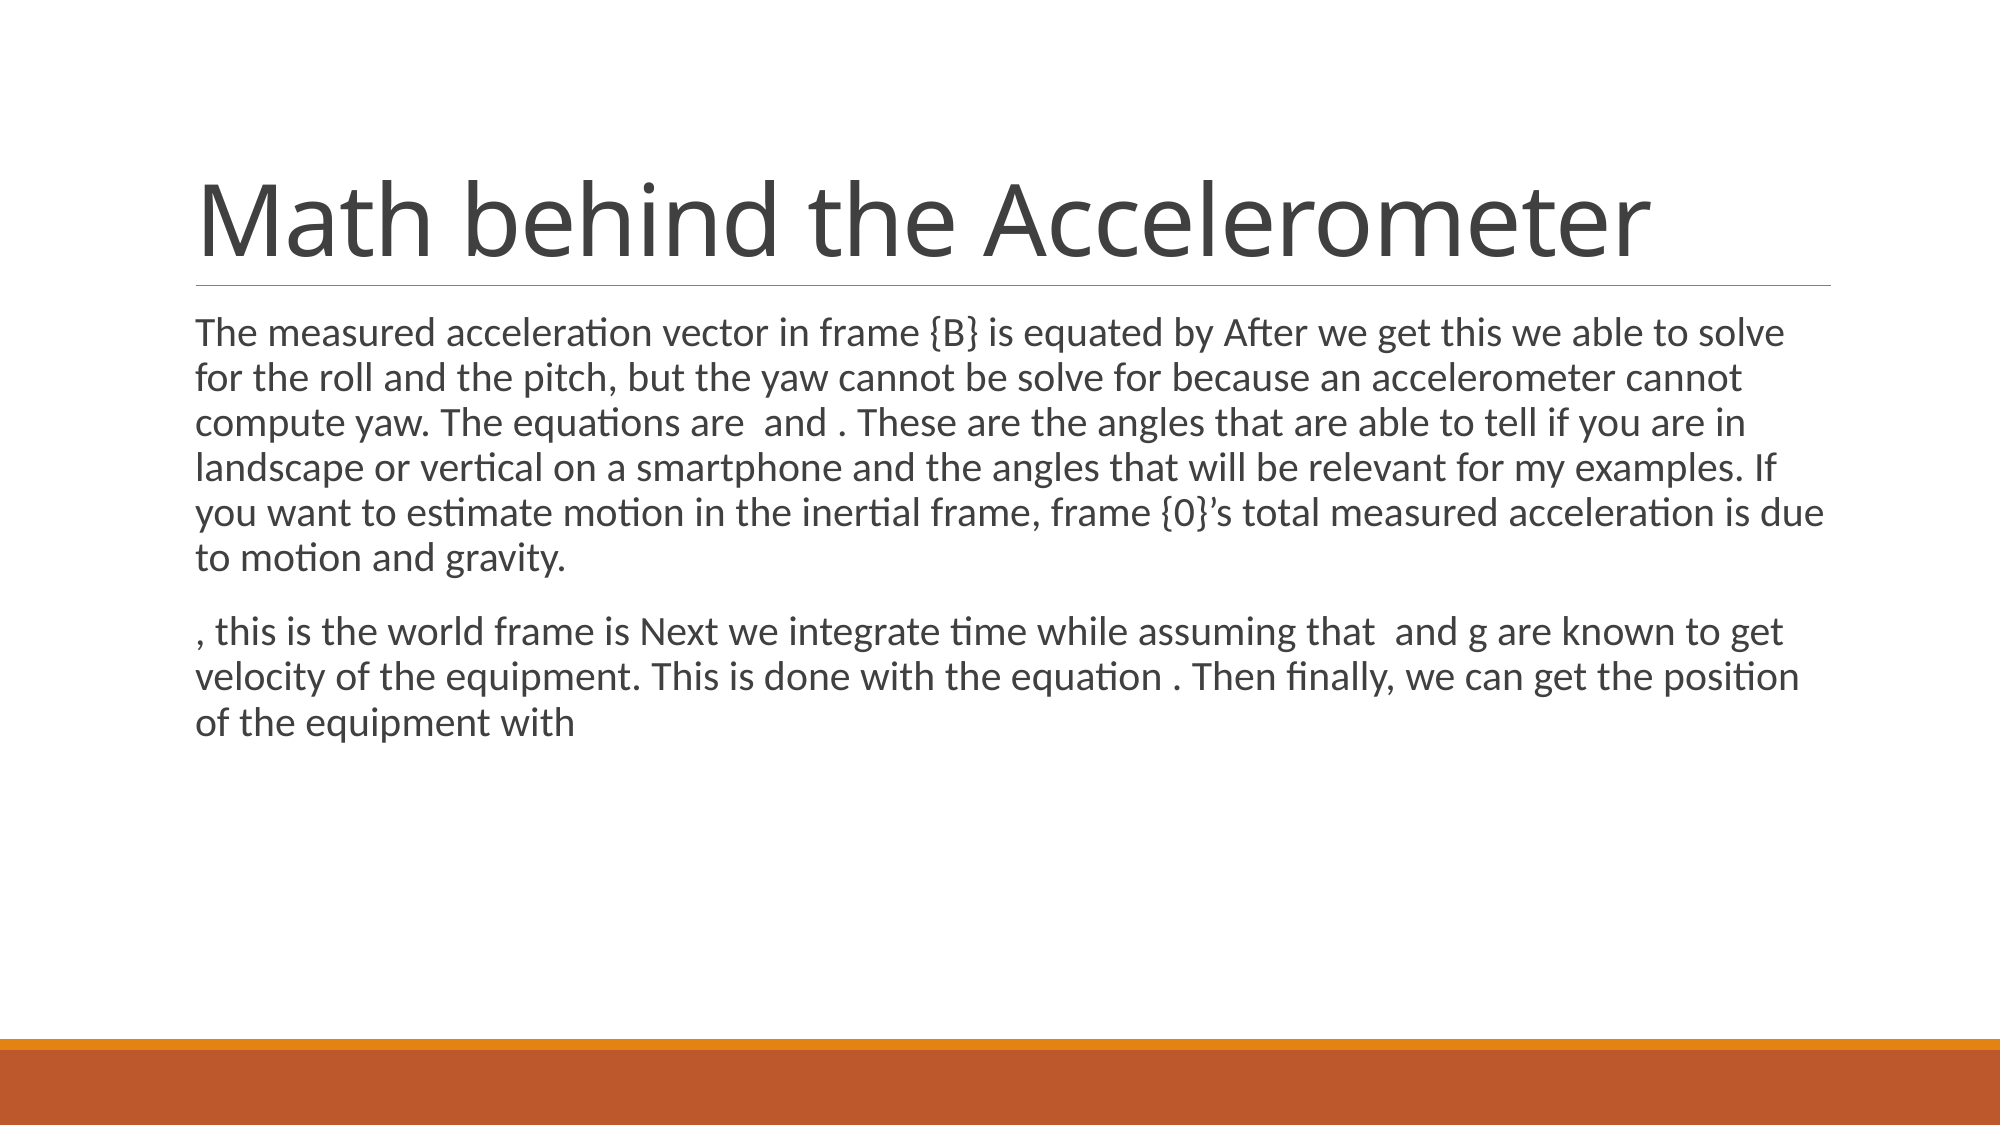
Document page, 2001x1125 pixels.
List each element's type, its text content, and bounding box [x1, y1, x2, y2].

title Math behind the Accelerometer [179, 81, 1830, 285]
